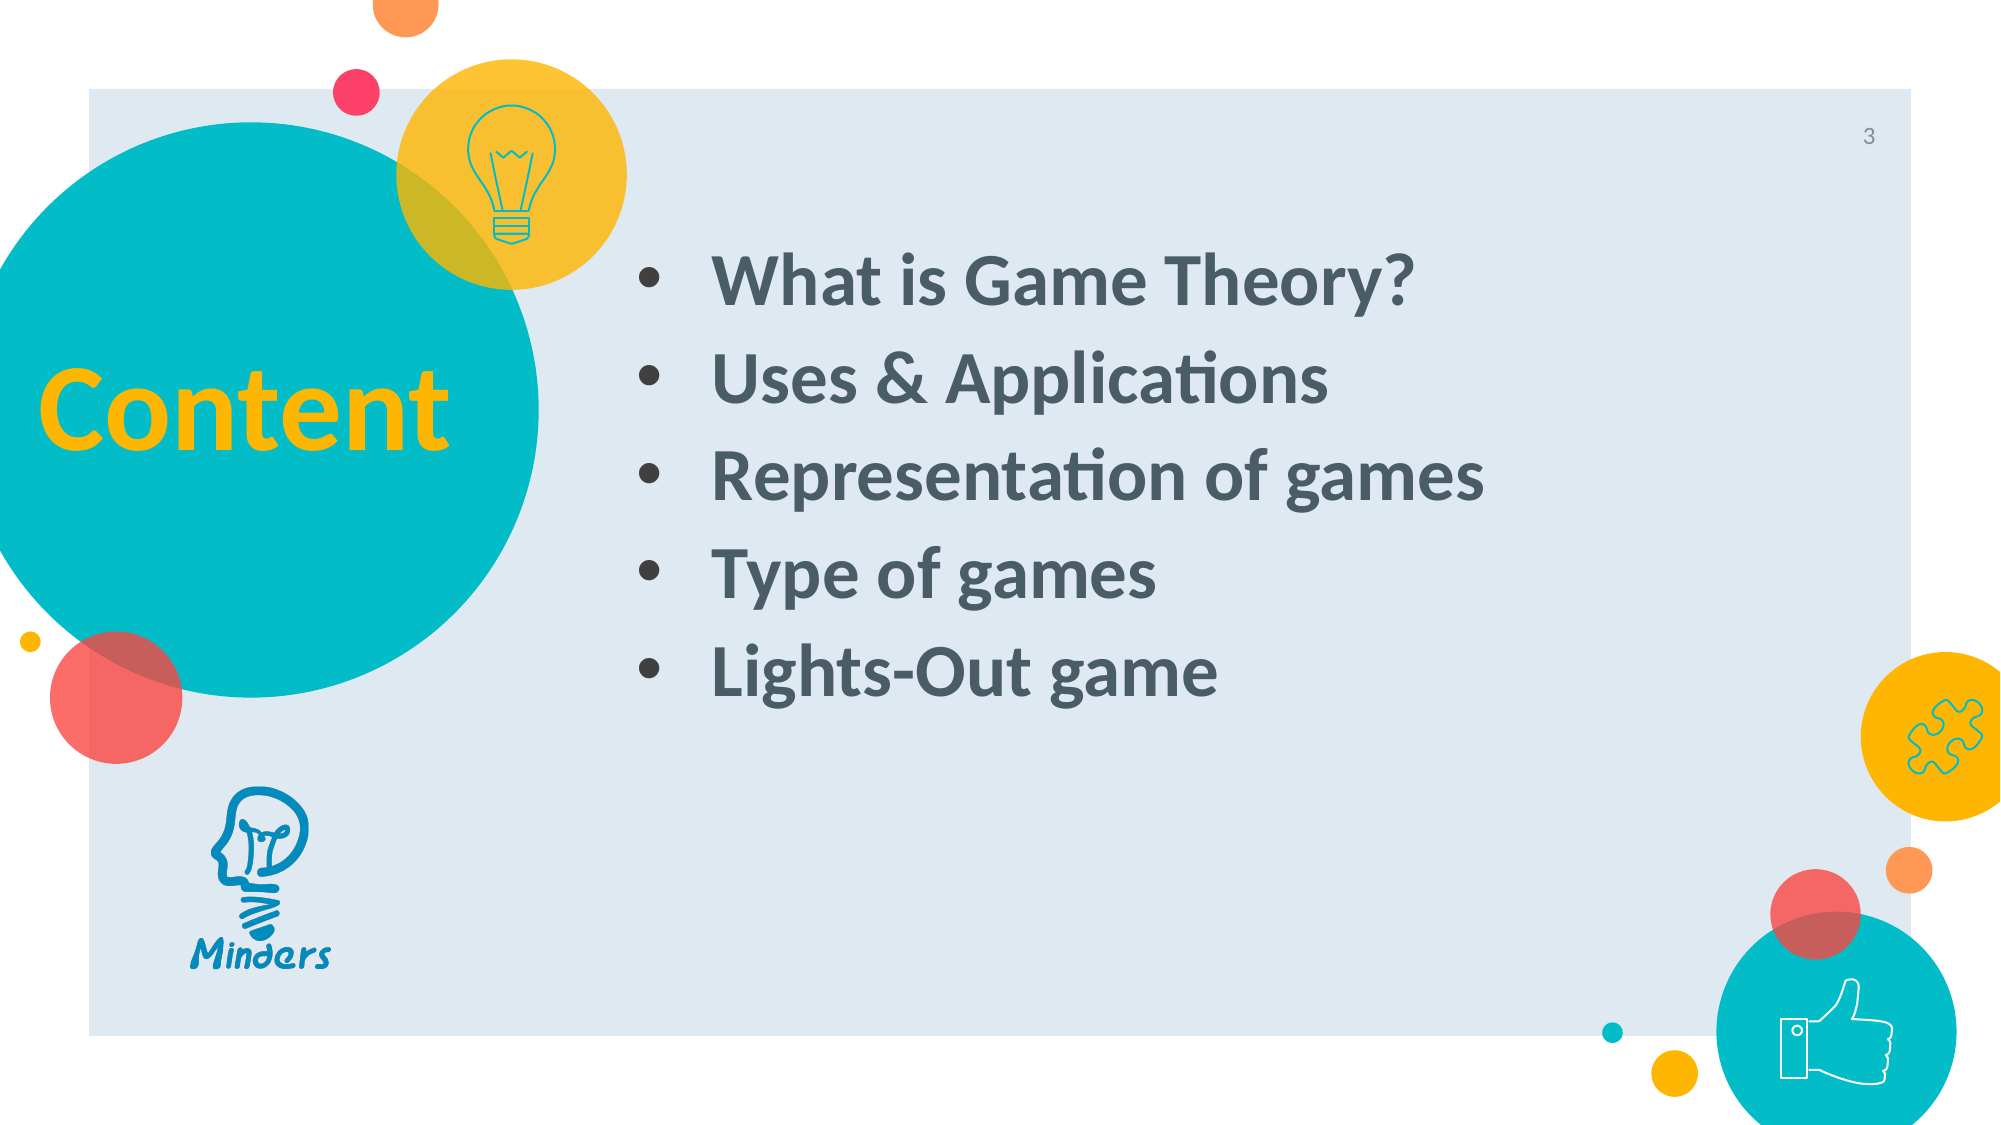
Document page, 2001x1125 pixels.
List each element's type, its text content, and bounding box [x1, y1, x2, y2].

title Content [18, 122, 500, 698]
slide_number 3 [1775, 91, 1896, 178]
picture [138, 761, 380, 1003]
list What is Game Theory? Uses & Applications Representation of games Type of games Lights-Out game [616, 220, 1583, 797]
